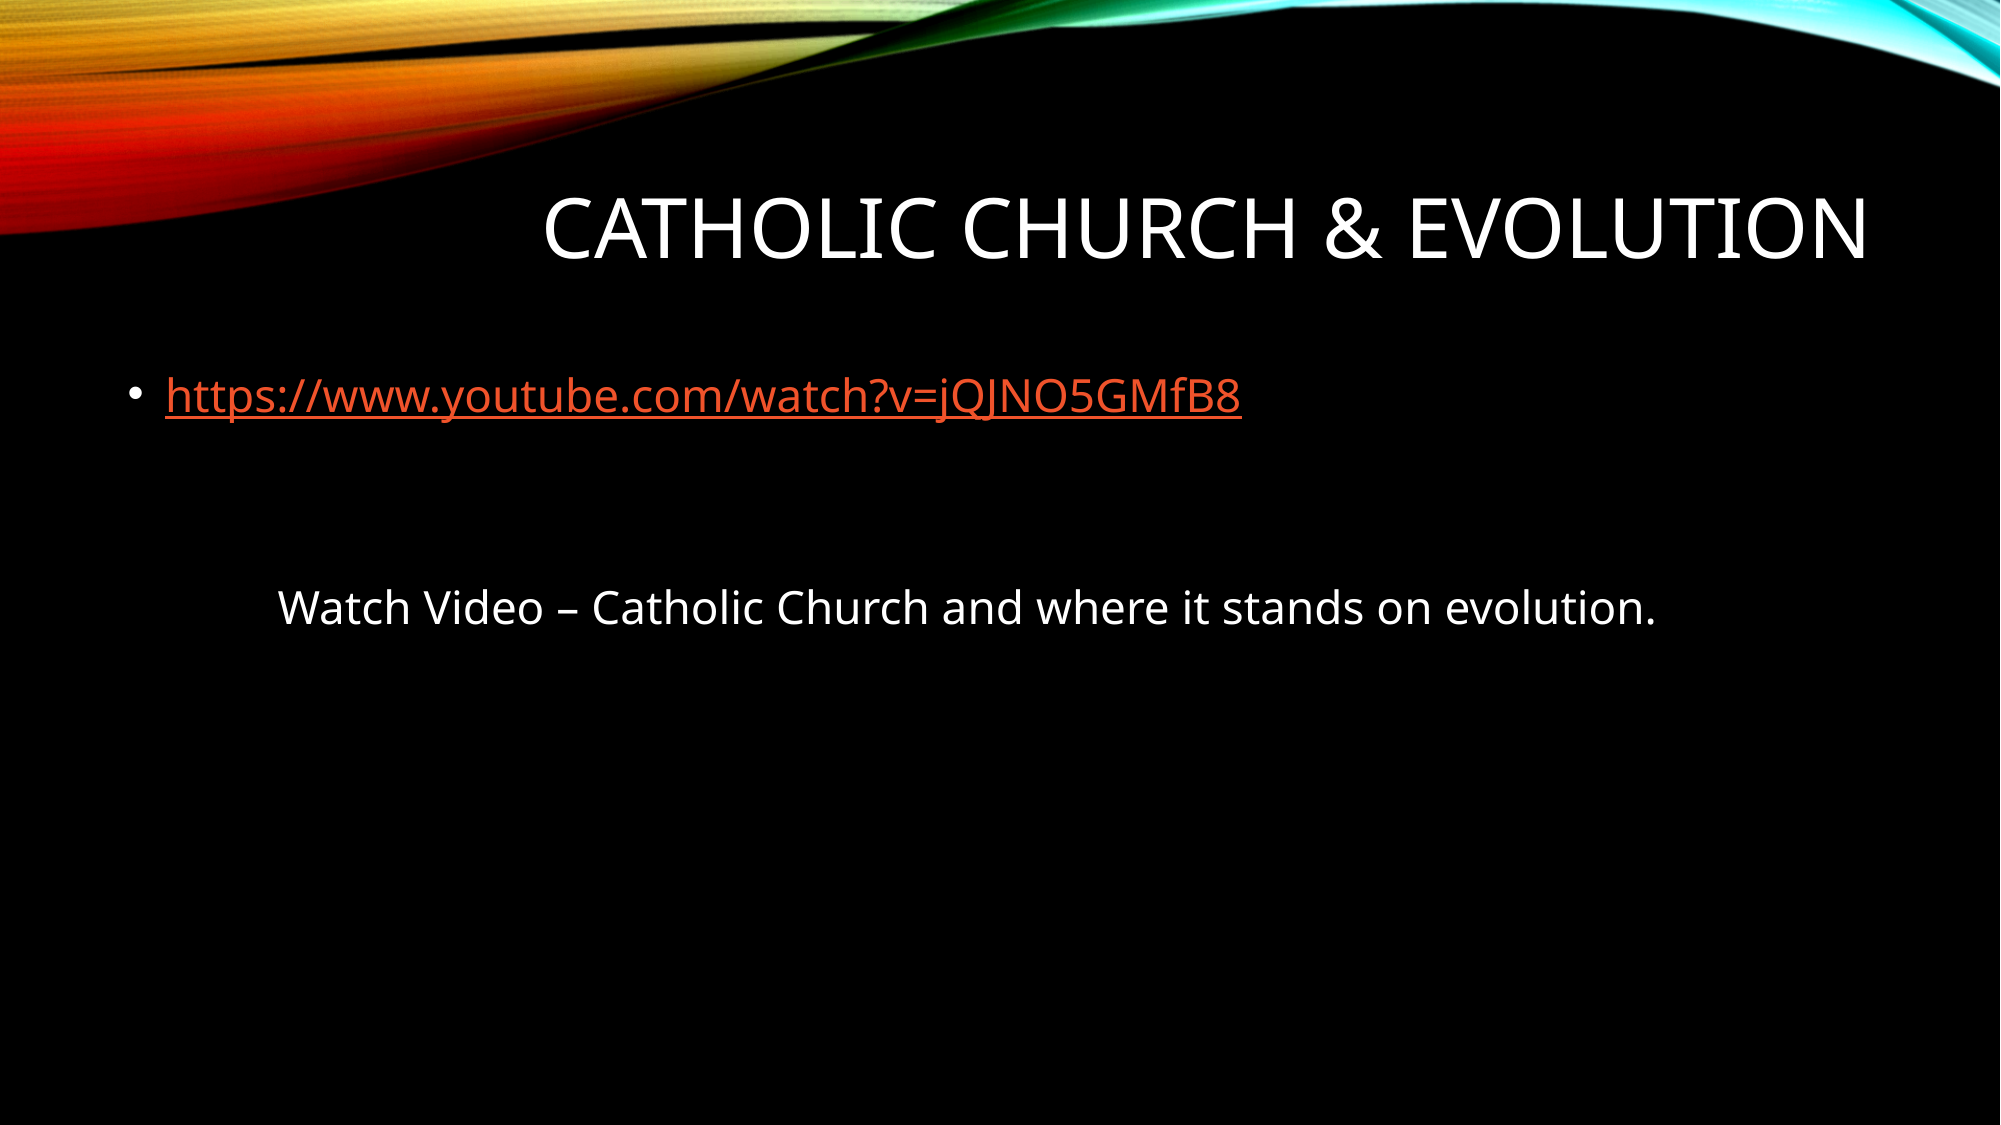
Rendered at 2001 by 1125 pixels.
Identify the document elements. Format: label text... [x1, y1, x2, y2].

title Catholic Church & Evolution [474, 125, 1888, 338]
list https://www.youtube.com/watch?v=jQJNO5GMfB8 Watch Video – Catholic Church and where it stands on evolution. [112, 360, 1888, 1021]
picture [0, 0, 2000, 237]
